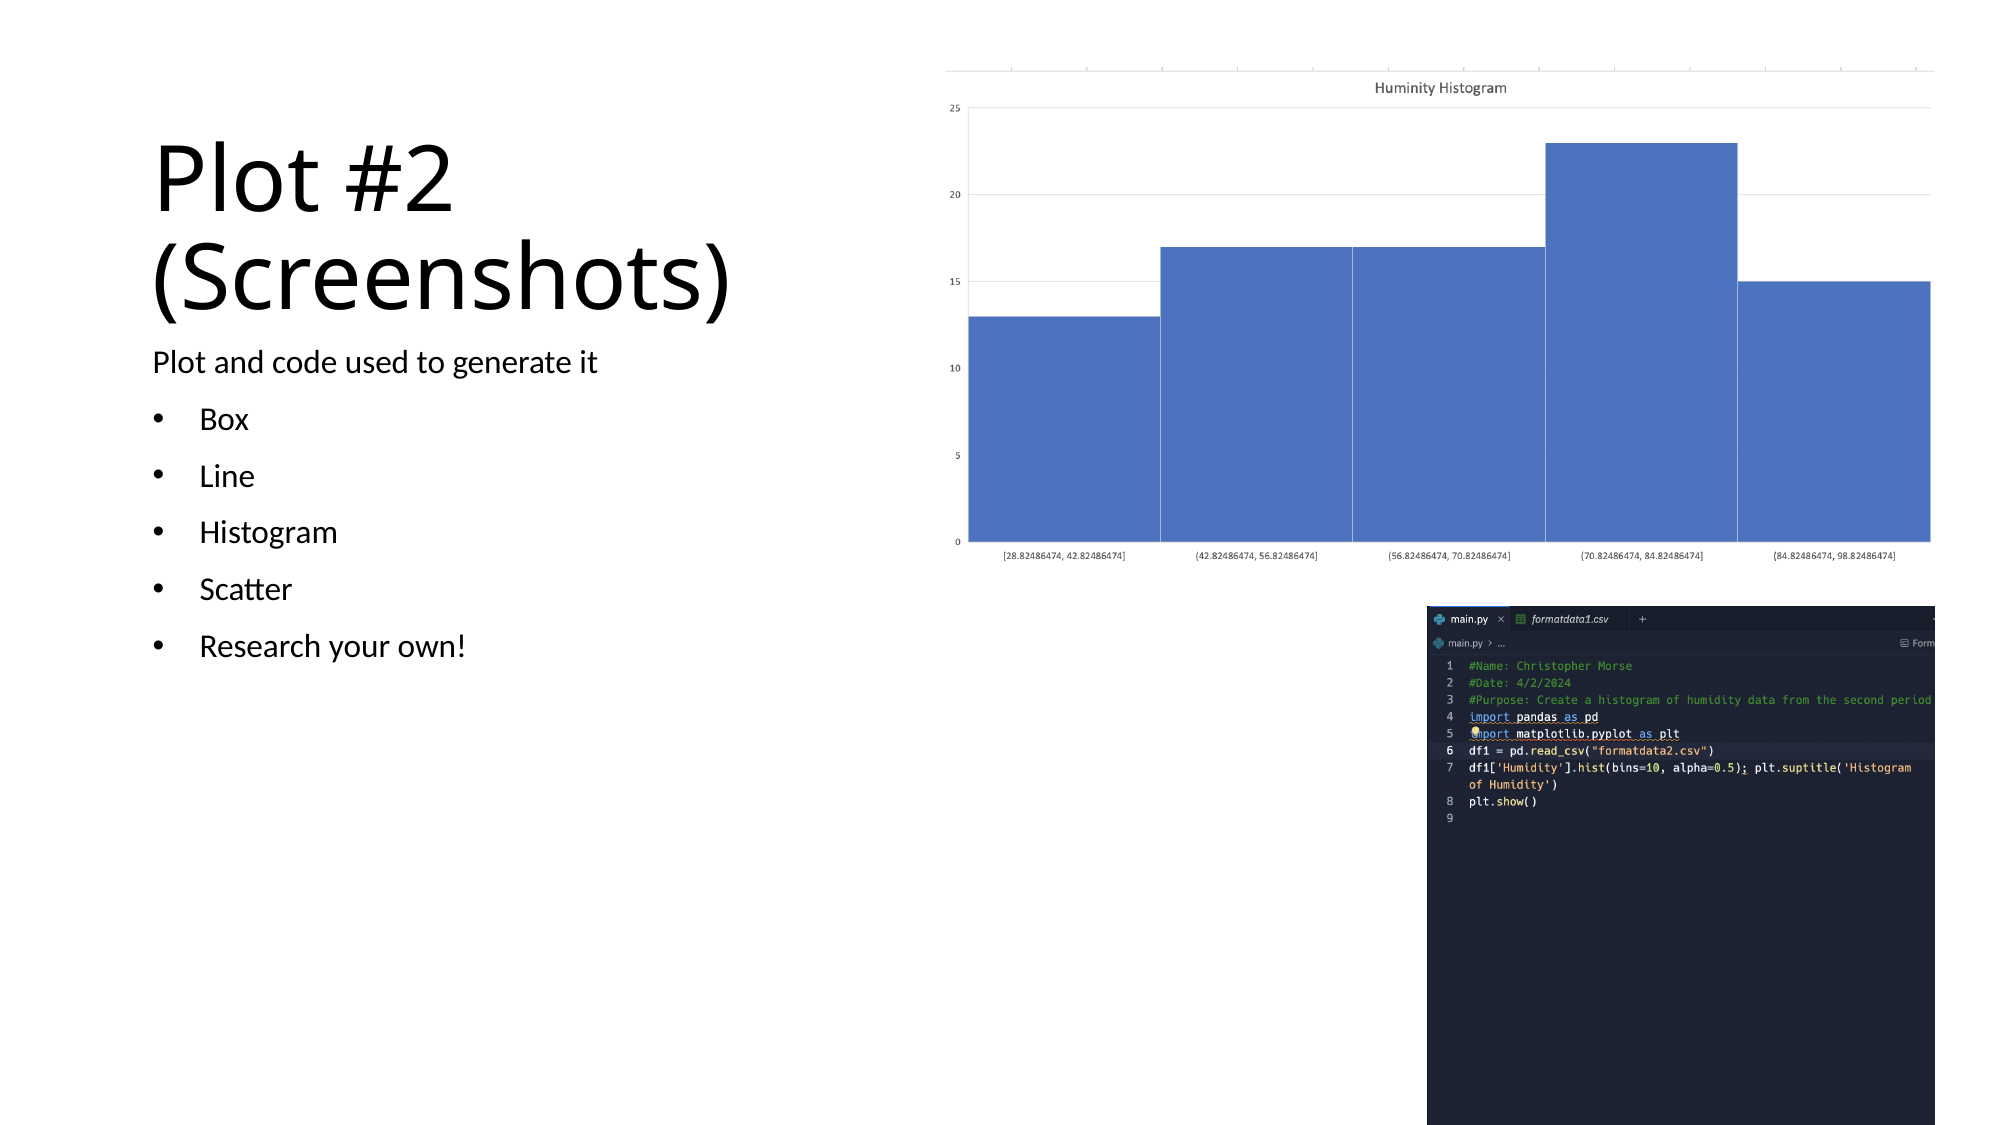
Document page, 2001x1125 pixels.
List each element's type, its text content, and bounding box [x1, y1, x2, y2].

picture [945, 67, 1935, 563]
list Plot and code used to generate it Box Line Histogram Scatter Research your own! [137, 337, 783, 963]
title Plot #2 (Screenshots) [137, 75, 783, 337]
picture [1427, 606, 1935, 1125]
